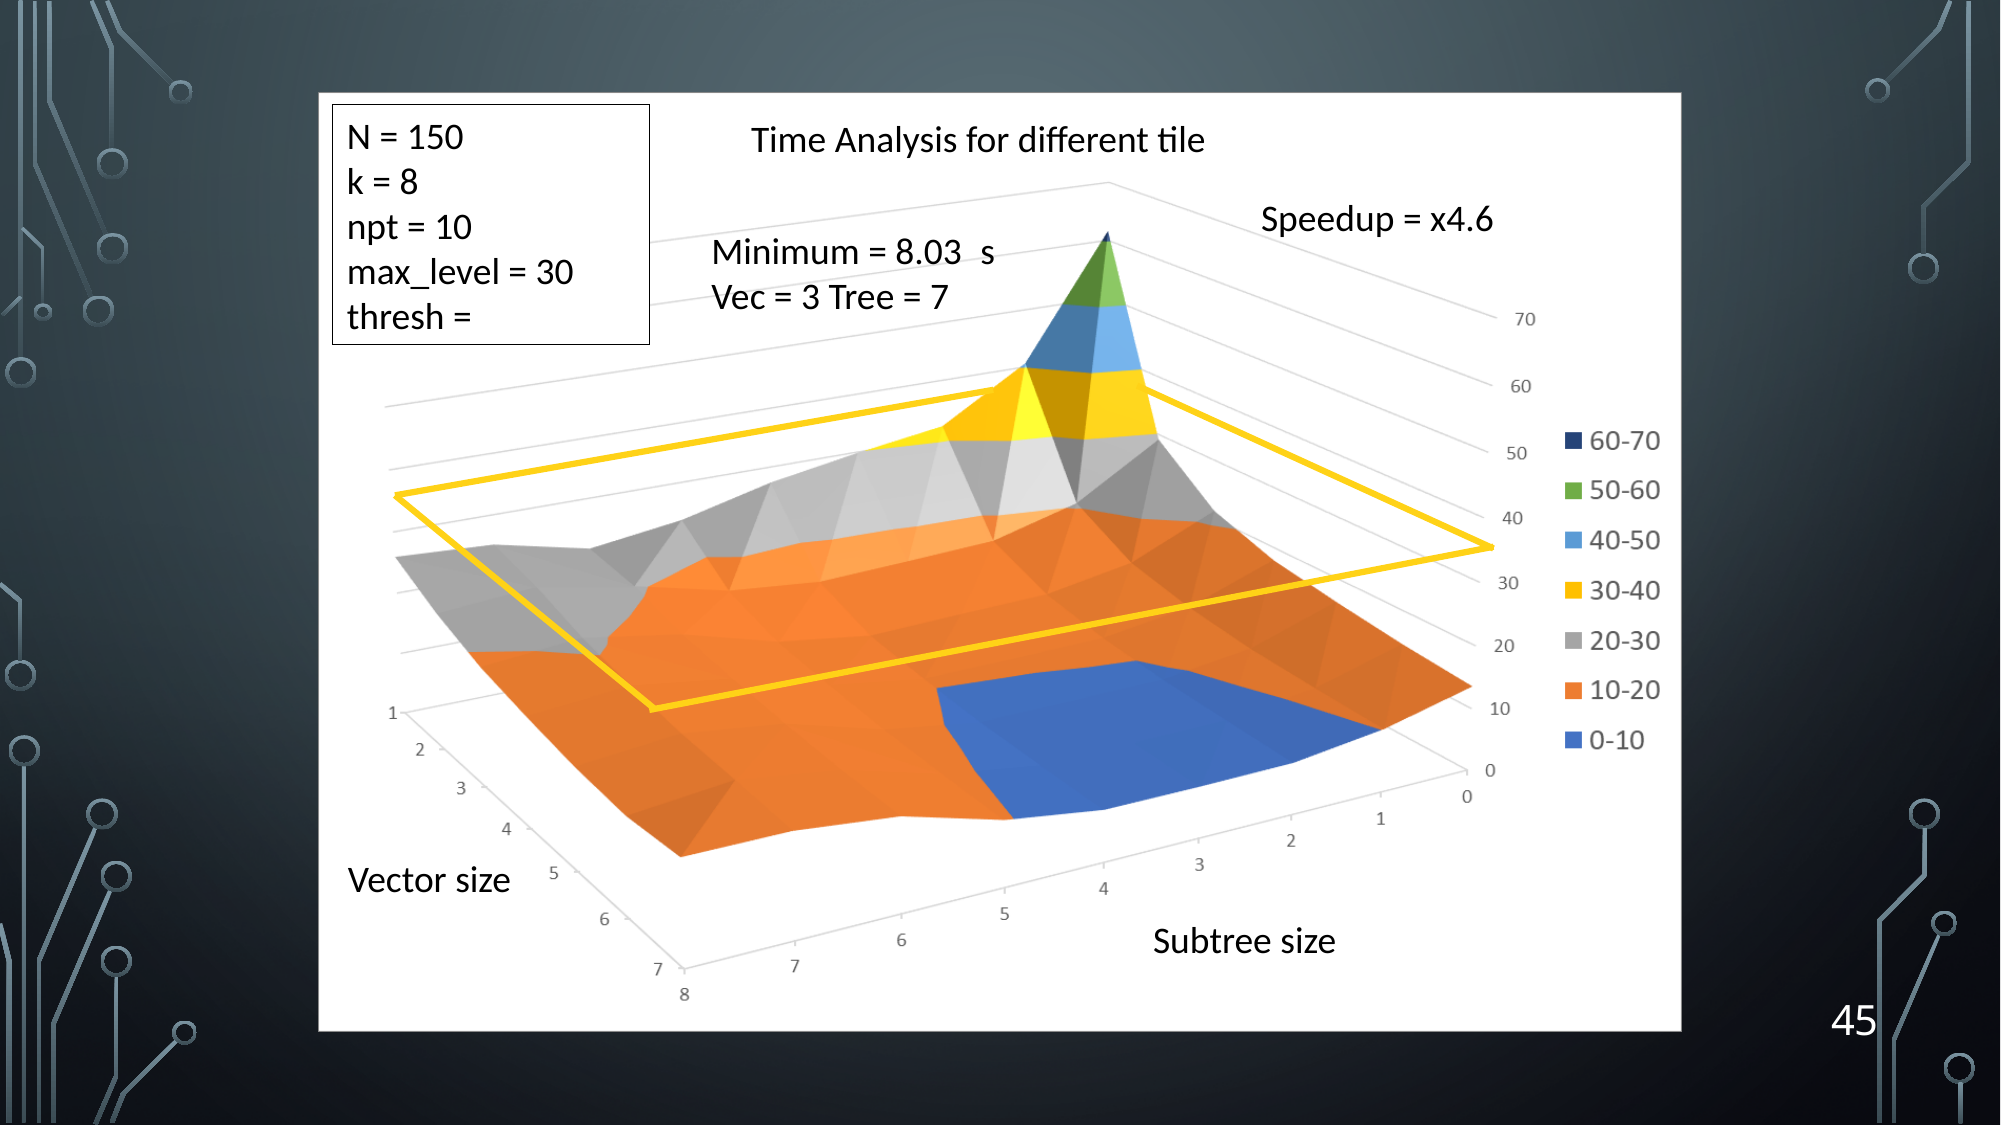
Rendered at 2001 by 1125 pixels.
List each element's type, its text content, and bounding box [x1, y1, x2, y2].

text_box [394, 389, 994, 496]
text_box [648, 546, 1494, 711]
picture [318, 92, 1682, 1033]
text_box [394, 496, 657, 711]
slide_number 45 [1767, 992, 1895, 1052]
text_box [1136, 385, 1494, 549]
